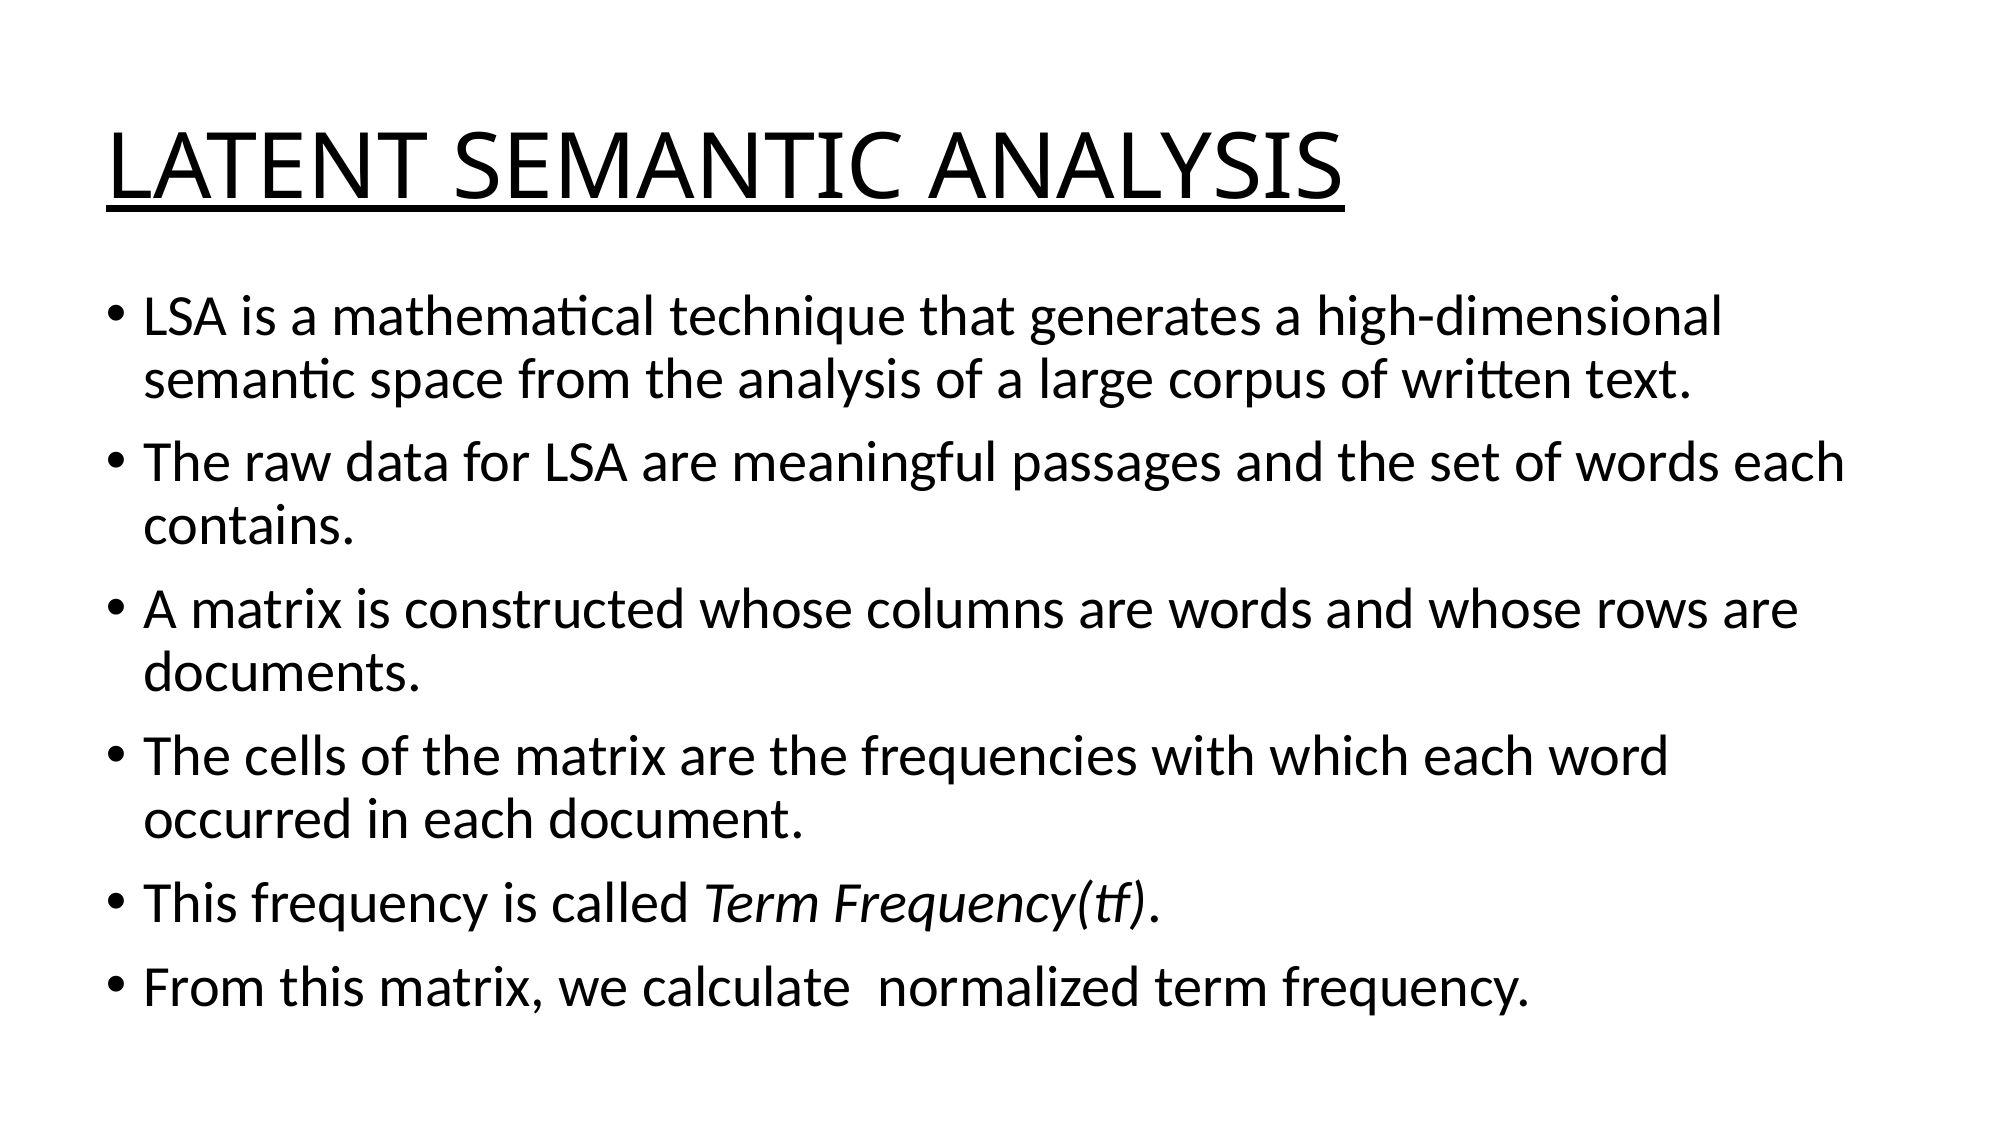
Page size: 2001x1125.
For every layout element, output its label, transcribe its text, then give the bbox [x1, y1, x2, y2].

list LSA is a mathematical technique that generates a high-dimensional semantic space from the analysis of a large corpus of written text. The raw data for LSA are meaningful passages and the set of words each contains. A matrix is constructed whose columns are words and whose rows are documents. The cells of the matrix are the frequencies with which each word occurred in each document. This frequency is called Term Frequency(tf). From this matrix, we calculate normalized term frequency. [90, 277, 1863, 1064]
title LATENT SEMANTIC ANALYSIS [90, 59, 1863, 277]
